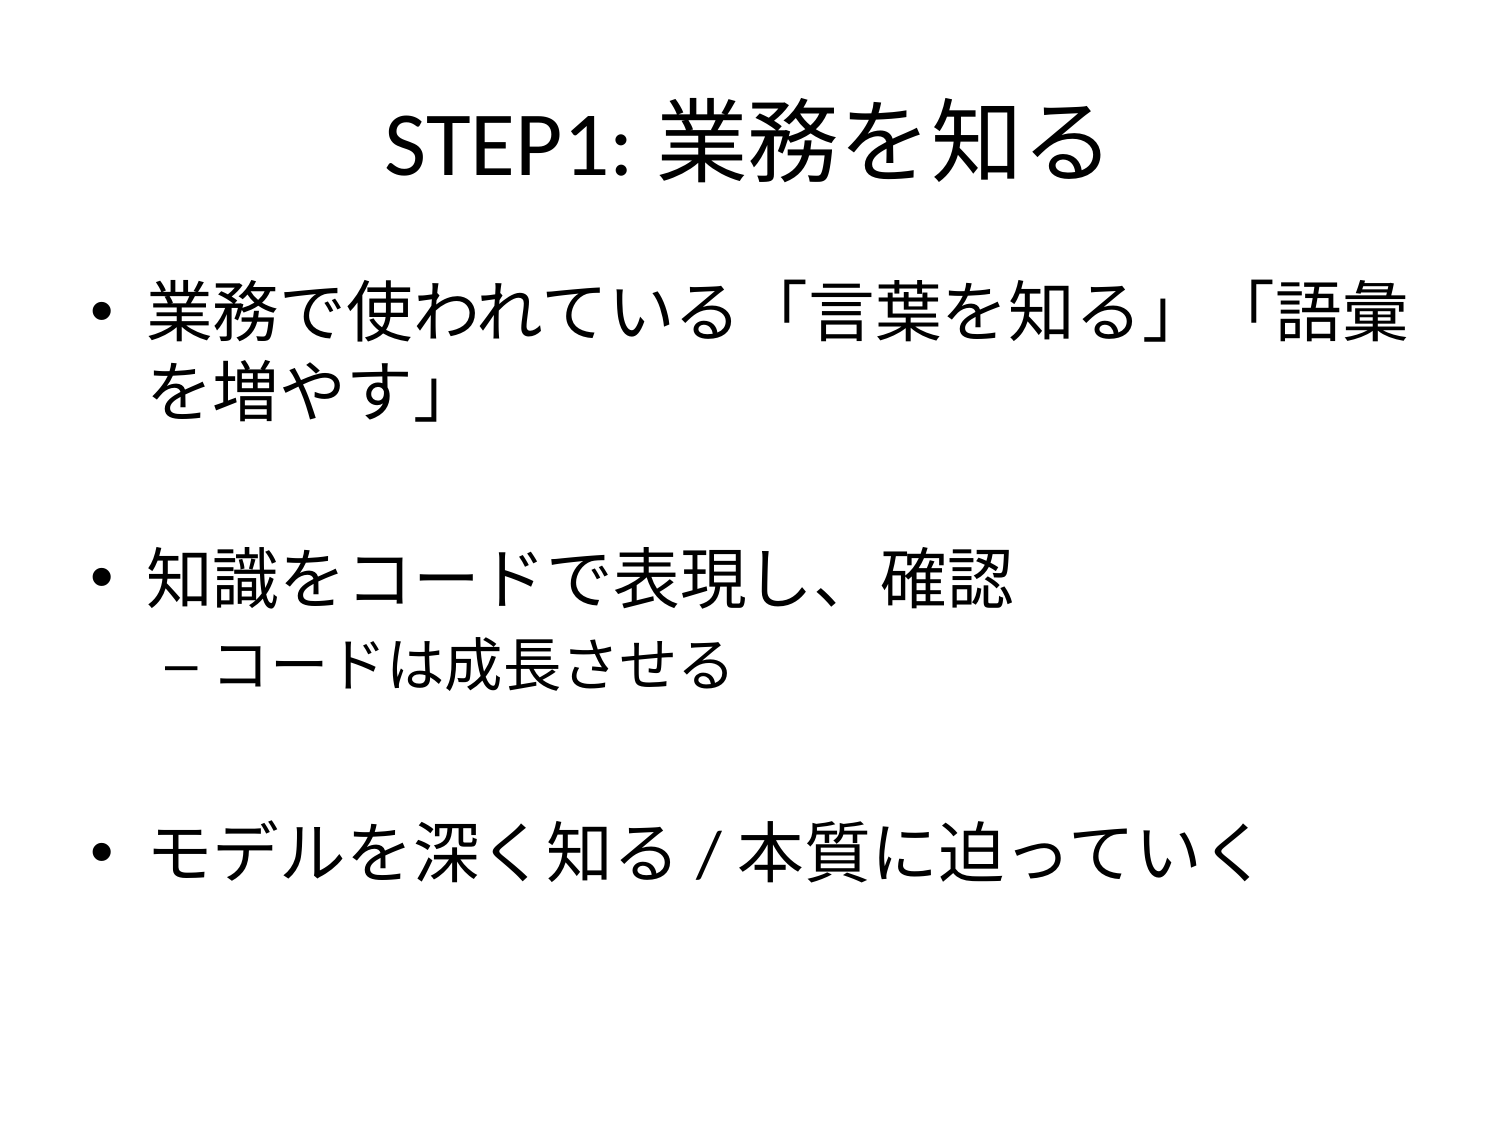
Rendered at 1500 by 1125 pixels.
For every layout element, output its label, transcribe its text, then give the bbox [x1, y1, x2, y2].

title STEP1:業務を知る [75, 45, 1425, 233]
list 業務で使われている「言葉を知る」「語彙を増やす」 知識をコードで表現し、確認 コードは成長させる モデルを深く知る/本質に迫っていく [75, 262, 1425, 1005]
